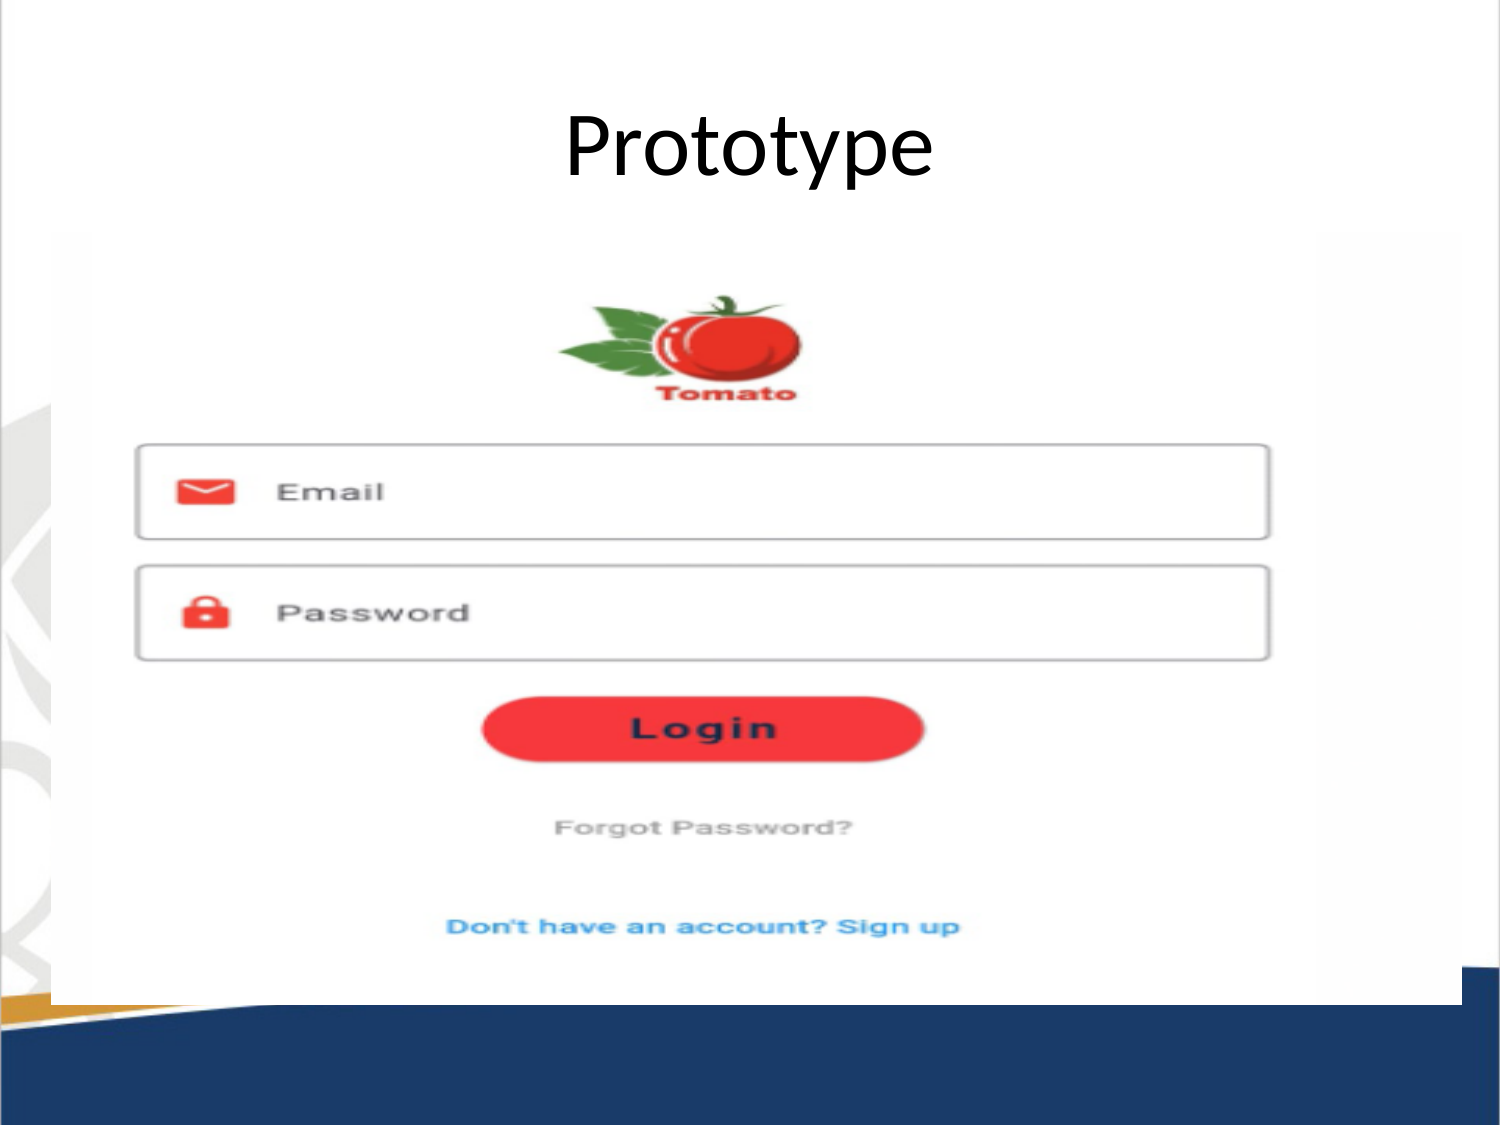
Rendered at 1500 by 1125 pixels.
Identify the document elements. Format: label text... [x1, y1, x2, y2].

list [51, 232, 1462, 1005]
title Prototype [75, 45, 1425, 230]
picture [0, 0, 1500, 1125]
